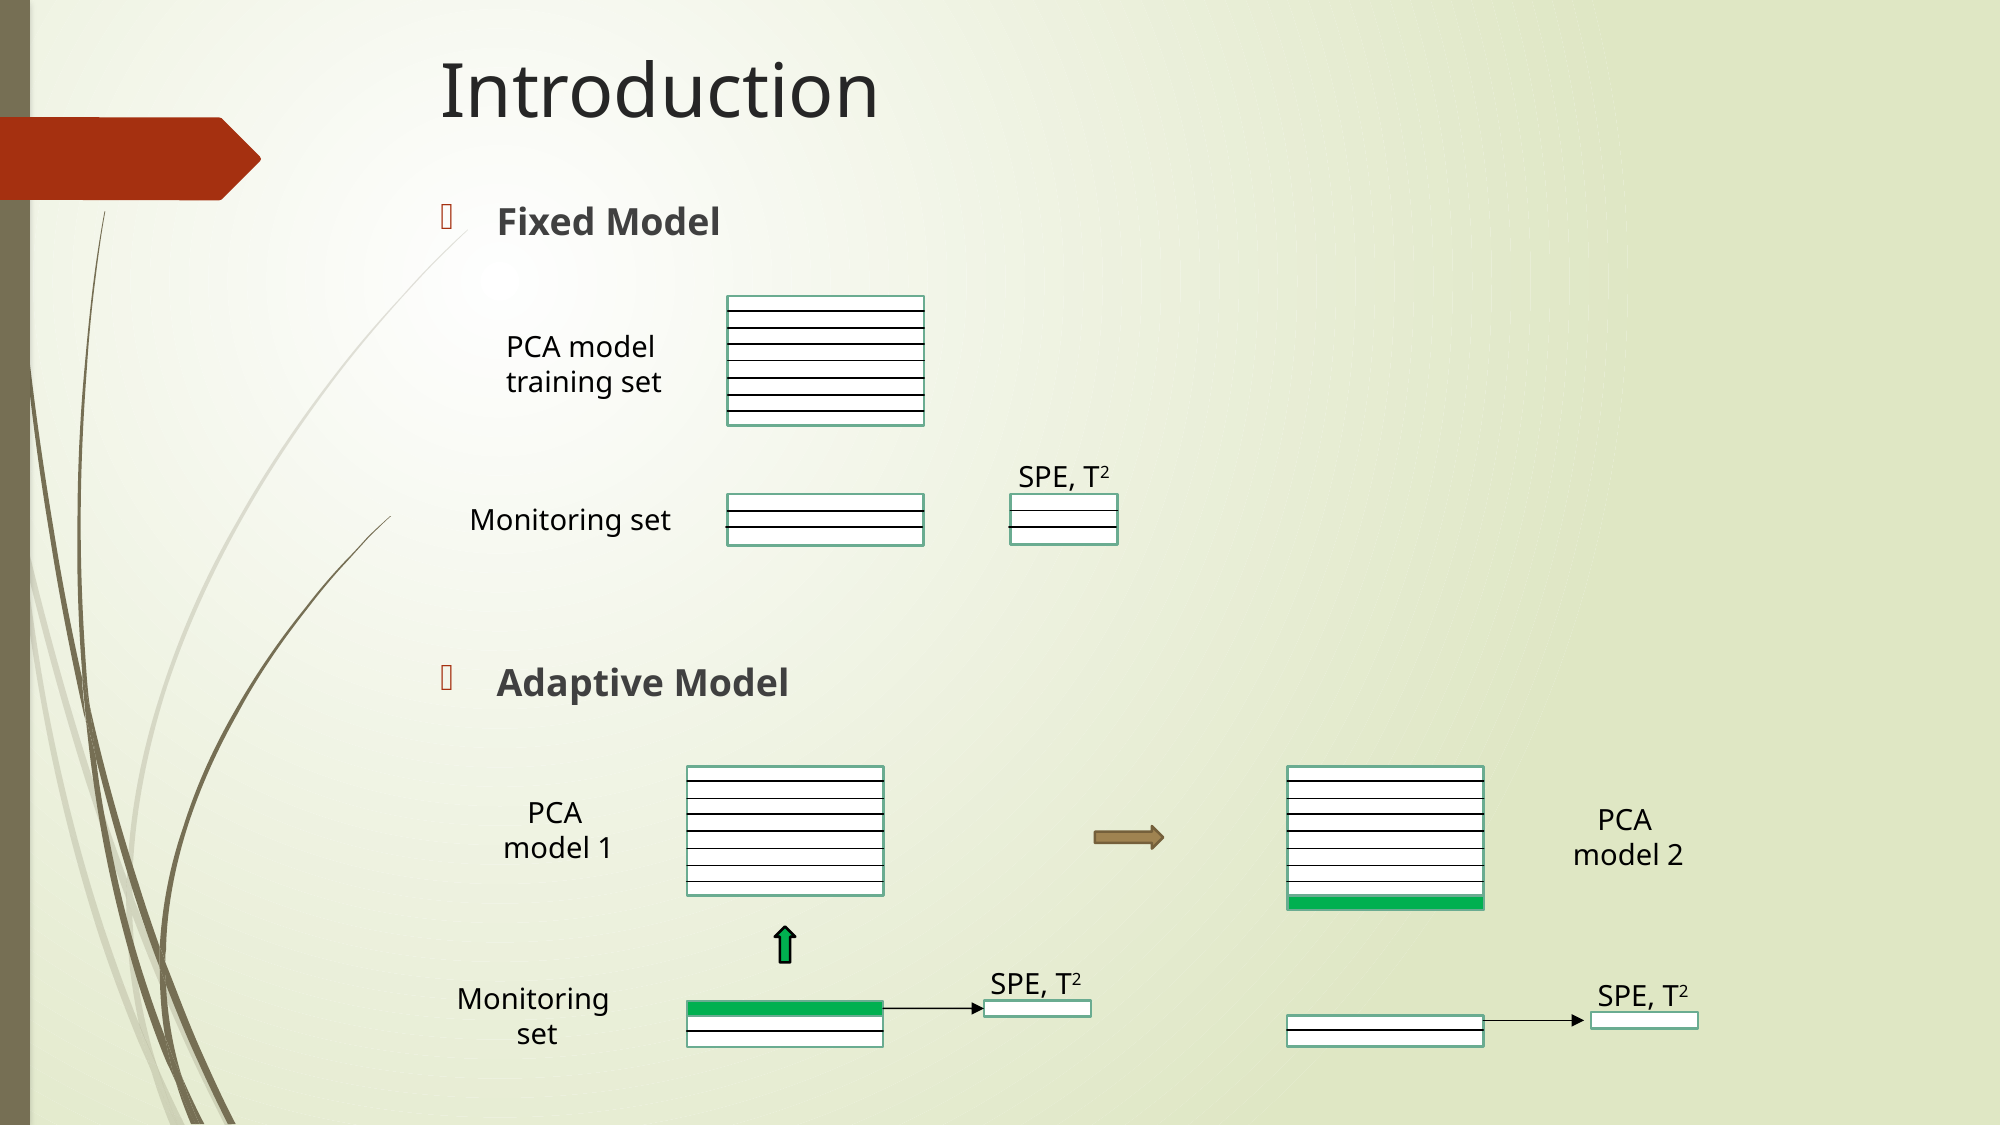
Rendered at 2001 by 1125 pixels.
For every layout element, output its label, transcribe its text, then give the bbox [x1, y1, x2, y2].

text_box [441, 765, 1096, 1060]
list Fixed Model Adaptive Model [425, 190, 1888, 811]
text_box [454, 295, 1124, 546]
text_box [1286, 765, 1703, 1047]
text_box [1101, 824, 1165, 850]
title Introduction [425, 35, 1888, 157]
